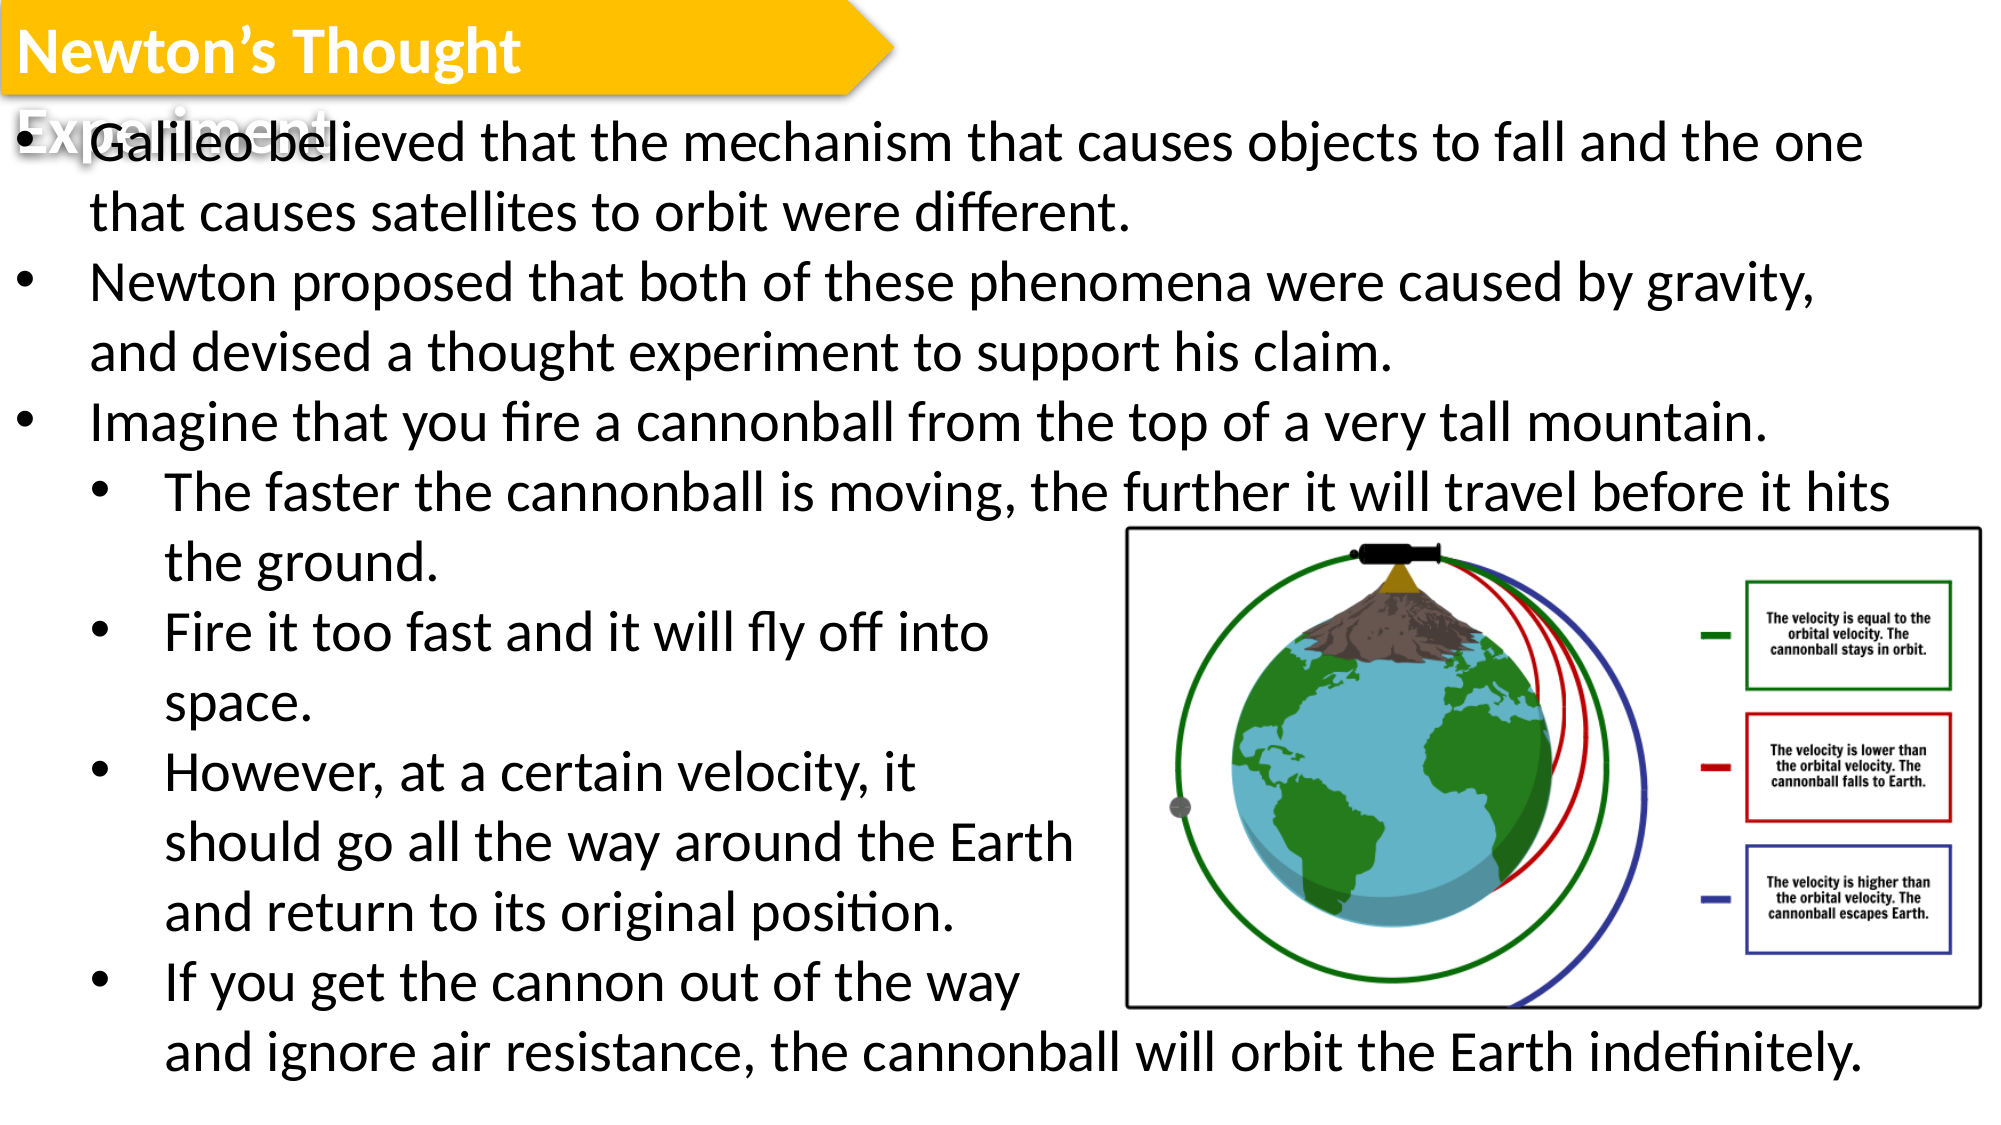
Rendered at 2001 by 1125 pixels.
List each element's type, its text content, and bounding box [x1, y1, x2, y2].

text_box Newton’s Thought Experiment [1, 0, 895, 95]
picture [1122, 519, 1984, 1016]
text_box Galileo believed that the mechanism that causes objects to fall and the one that causes satellites to orbit were different. Newton proposed that both of these phenomena were caused by gravity, and devised a thought experiment to support his claim. Imagine that you fire a cannonball from the top of a very tall mountain. The faster the cannonball is moving, the further it will travel before it hits the ground. Fire it too fast and it will fly off into space. However, at a certain velocity, it should go all the way around the Earth and return to its original position. If you get the cannon out of the way and ignore air resistance, the cannonball will orbit the Earth indefinitely. [0, 95, 1923, 1091]
